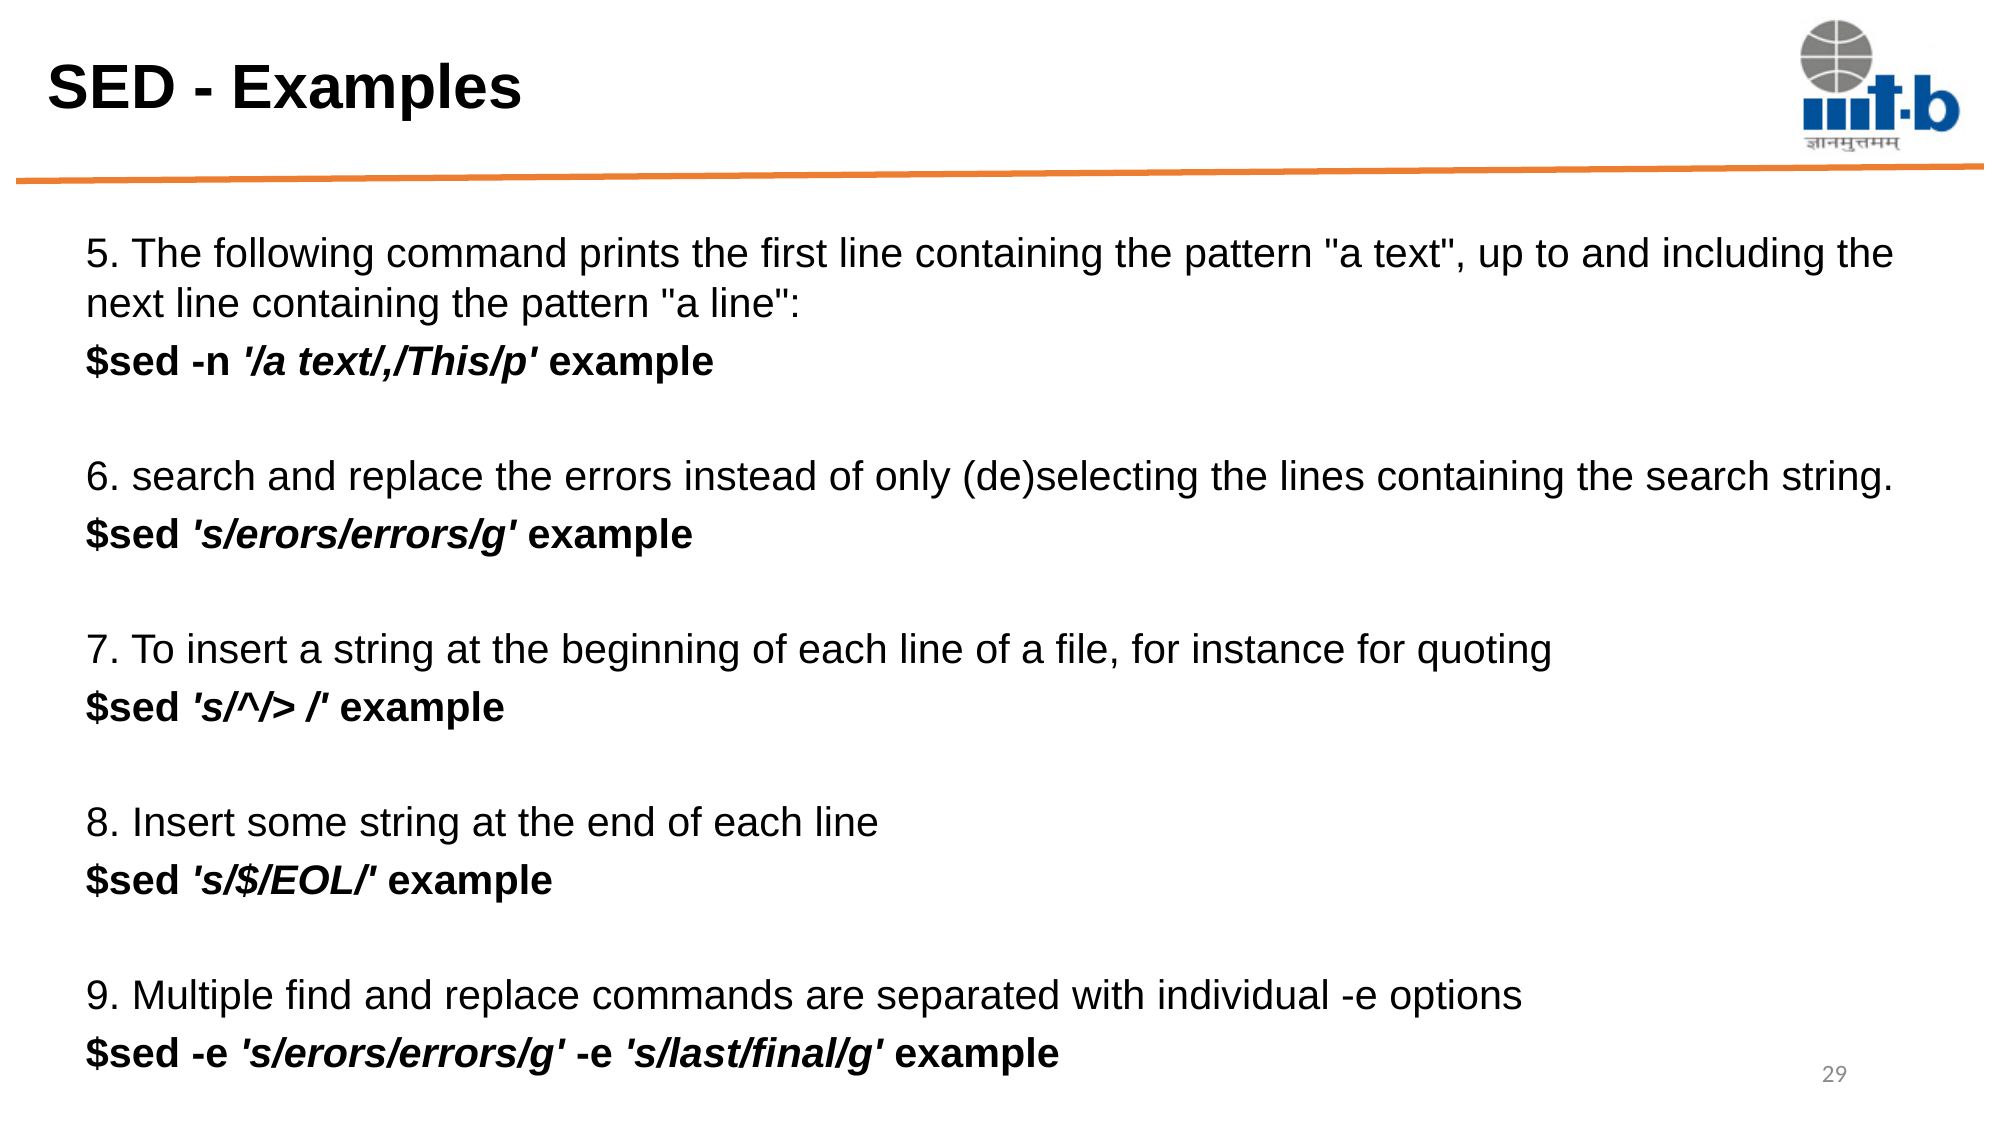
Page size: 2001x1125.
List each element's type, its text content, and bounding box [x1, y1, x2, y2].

title SED - Examples [32, 28, 1758, 148]
picture [1793, 11, 1965, 163]
text_box 5. The following command prints the first line containing the pattern "a text", up to and including the next line containing the pattern "a line": $sed -n '/a text/,/This/p' example 6. search and replace the errors instead of only (de)selecting the lines containing the search string. $sed 's/erors/errors/g' example 7. To insert a string at the beginning of each line of a file, for instance for quoting $sed 's/^/> /' example 8. Insert some string at the end of each line $sed 's/$/EOL/' example 9. Multiple find and replace commands are separated with individual -e options $sed -e 's/erors/errors/g' -e 's/last/final/g' example [70, 219, 1915, 1103]
slide_number 29 [1412, 1042, 1863, 1103]
